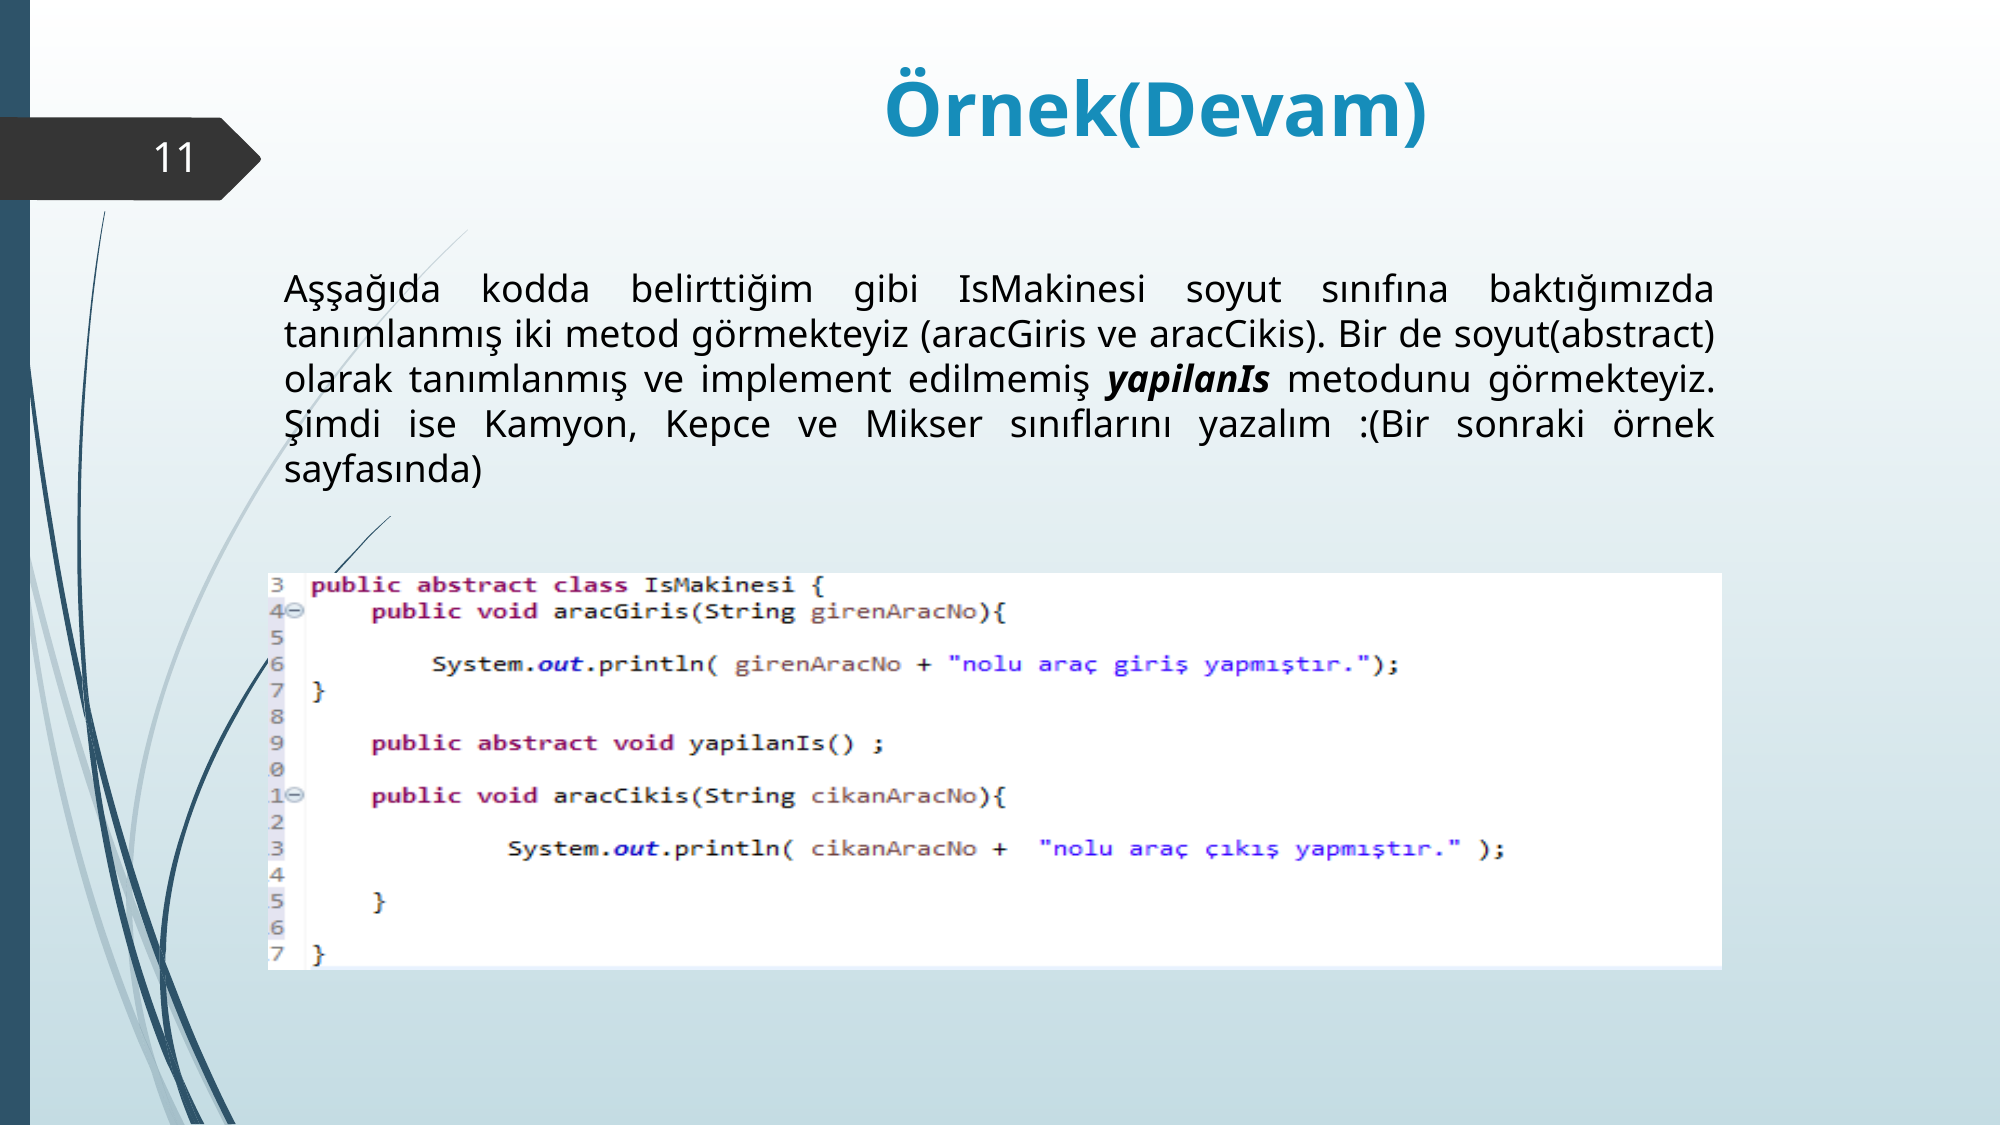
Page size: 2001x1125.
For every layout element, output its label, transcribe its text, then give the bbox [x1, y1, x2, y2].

picture [268, 572, 1723, 970]
title Örnek(Devam) [269, 54, 1731, 212]
slide_number ‹#› [87, 129, 216, 190]
list Aşşağıda kodda belirttiğim gibi IsMakinesi soyut sınıfına baktığımızda tanımlanmış iki metod görmekteyiz (aracGiris ve aracCikis). Bir de soyut(abstract) olarak tanımlanmış ve implement edilmemiş yapilanIs metodunu görmekteyiz. Şimdi ise Kamyon, Kepce ve Mikser sınıflarını yazalım :(Bir sonraki örnek sayfasında) [268, 212, 1732, 981]
